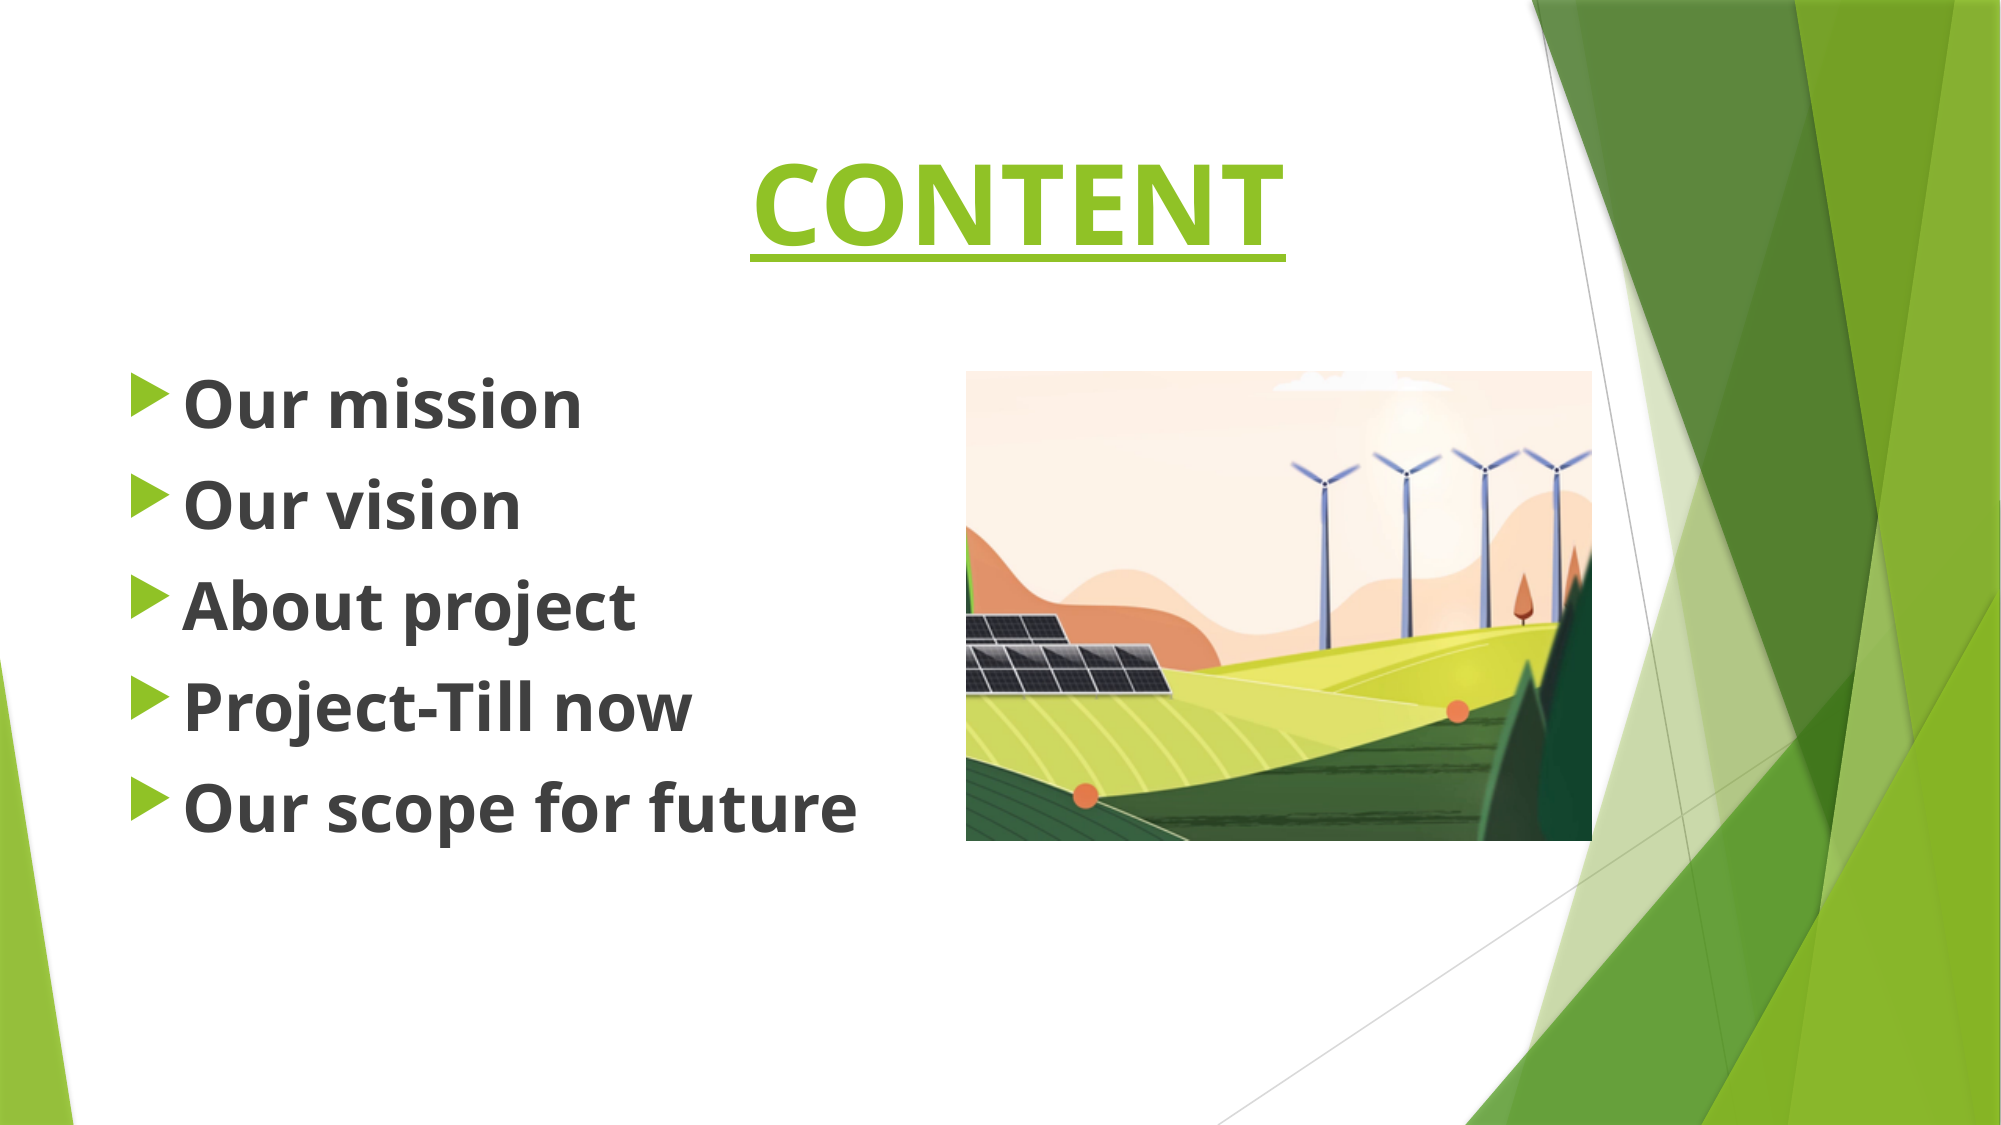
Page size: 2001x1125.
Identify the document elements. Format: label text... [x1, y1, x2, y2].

list Our mission Our vision About project Project-Till now Our scope for future [111, 354, 1522, 992]
title CONTENT [311, 125, 1725, 338]
picture [965, 370, 1592, 841]
